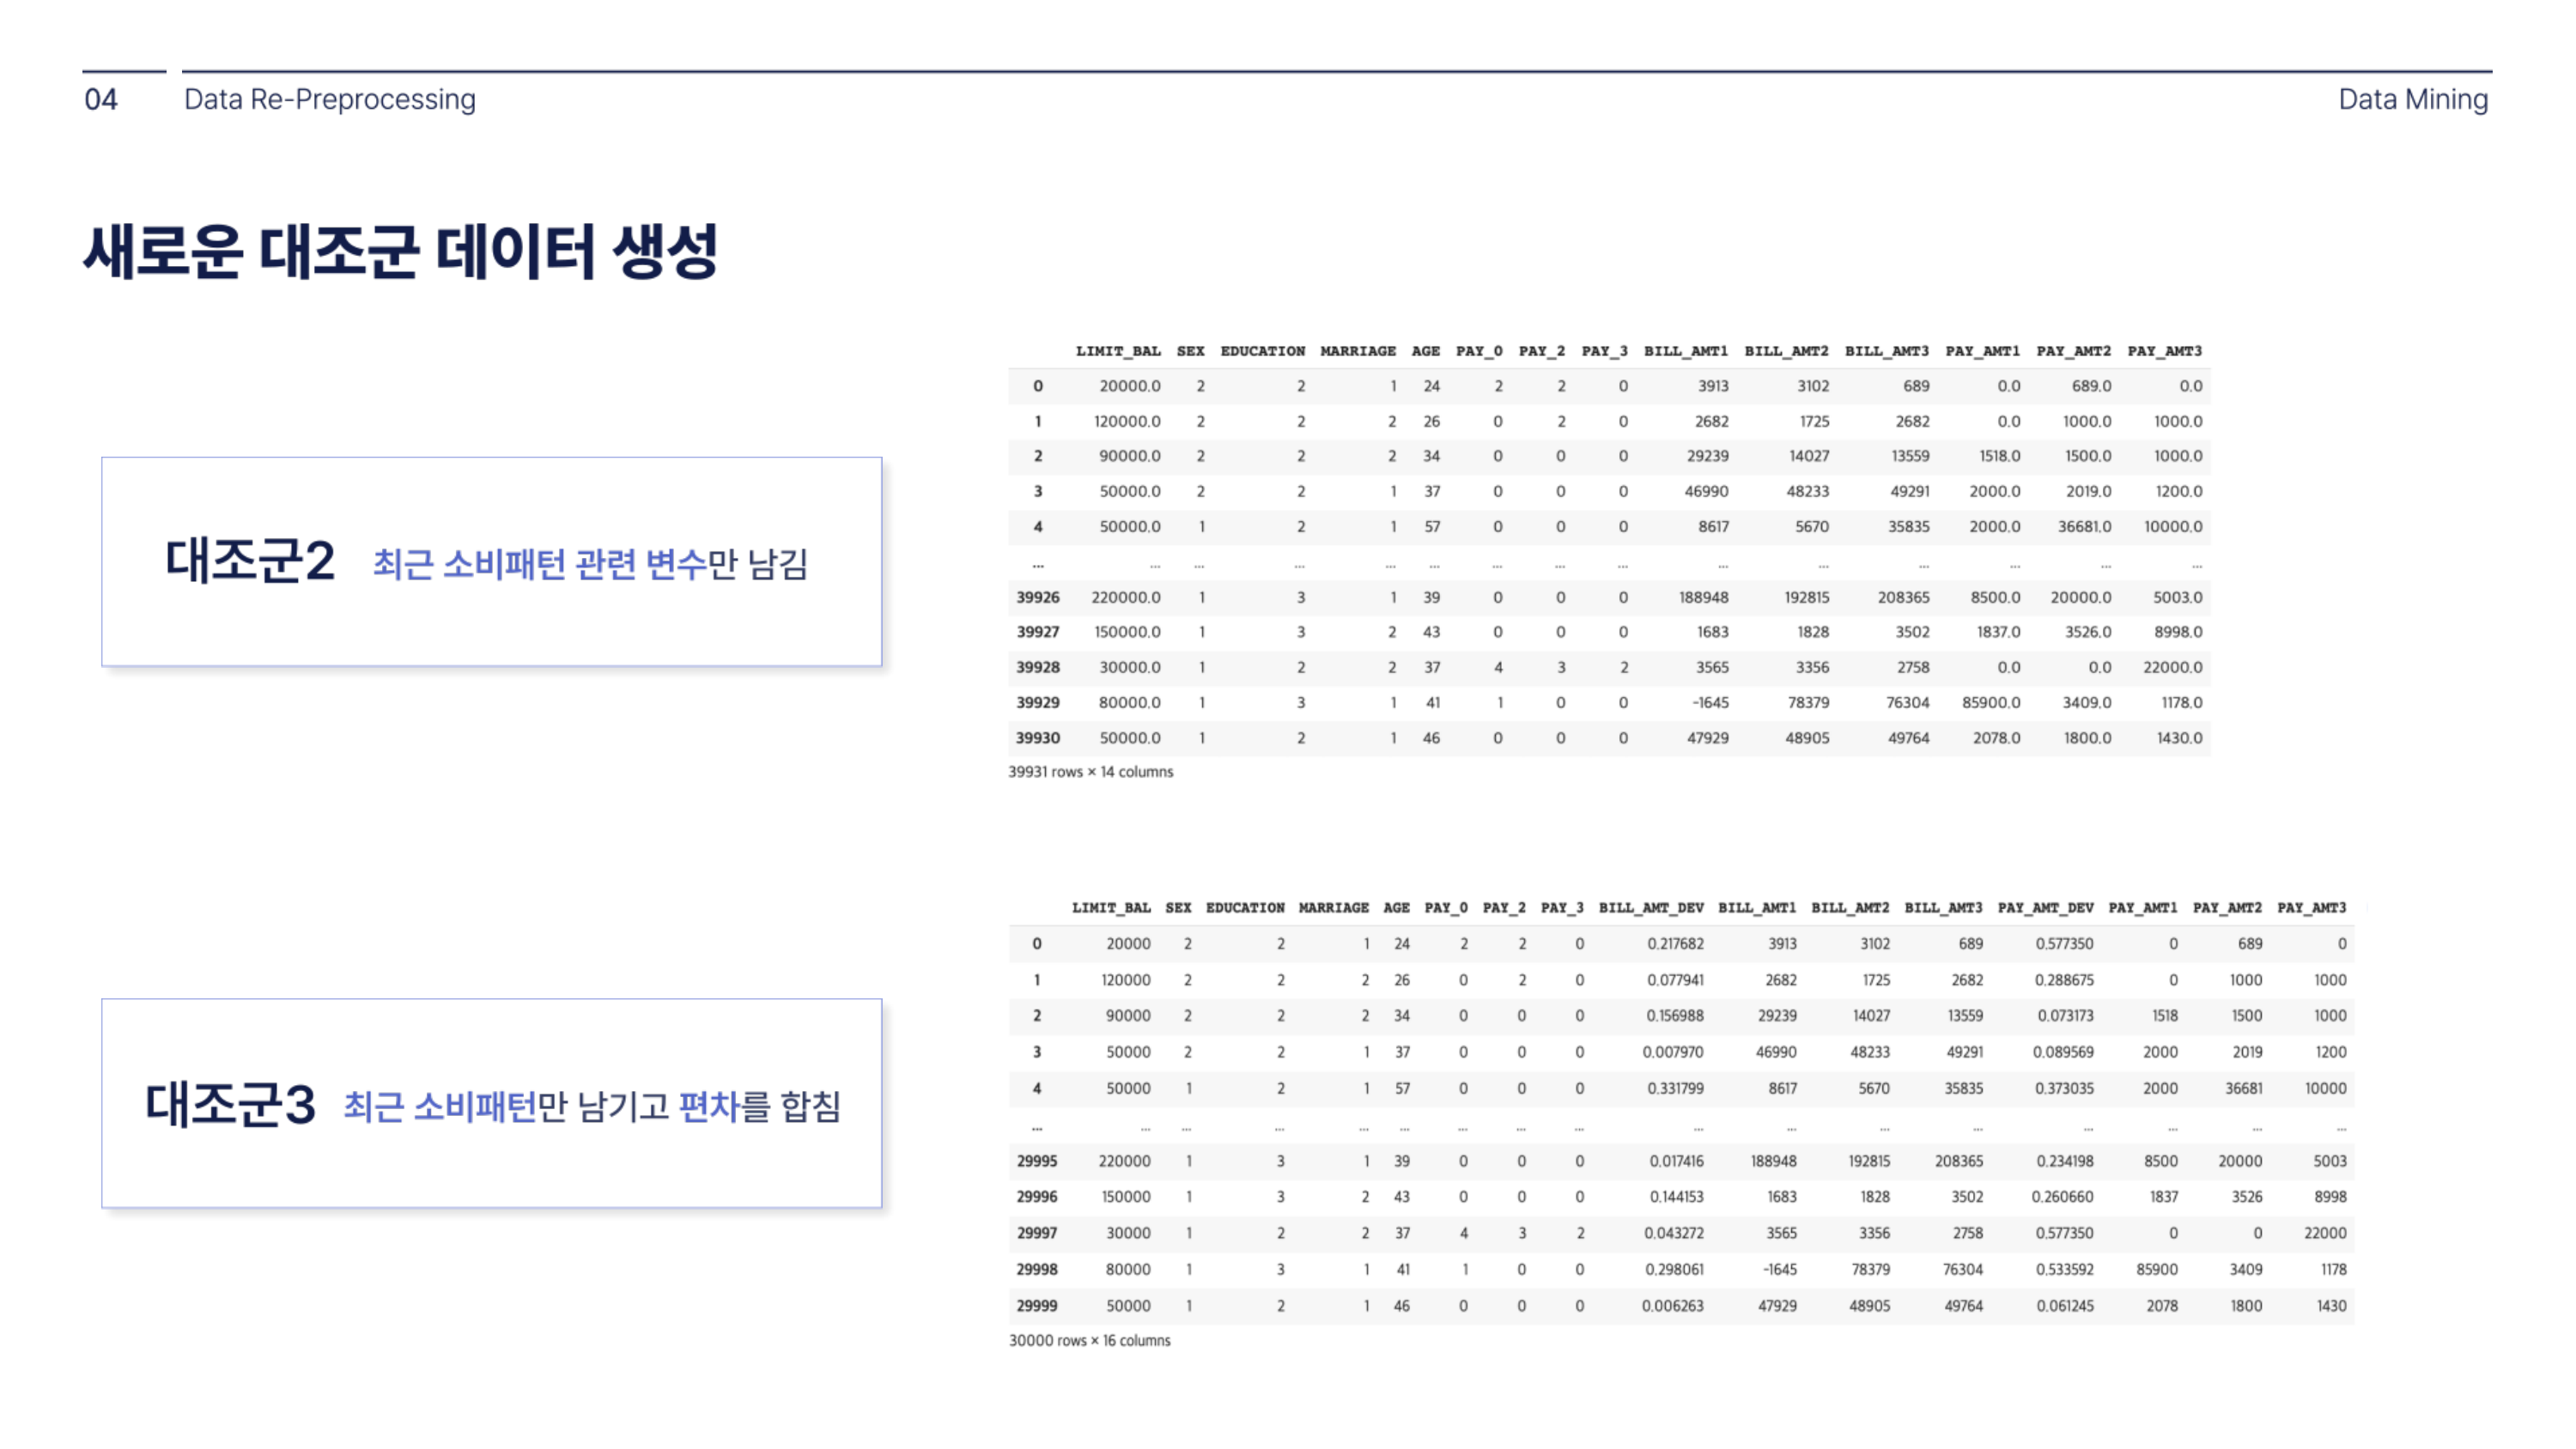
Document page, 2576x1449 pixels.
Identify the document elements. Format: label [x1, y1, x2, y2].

picture [0, 358, 1002, 780]
text_box [1002, 340, 2216, 785]
picture [2247, 76, 2501, 130]
picture [81, 76, 132, 124]
text_box [101, 456, 883, 669]
picture [0, 900, 1002, 1322]
text_box [182, 67, 2493, 76]
text_box [1002, 894, 2368, 1355]
picture [180, 76, 488, 130]
picture [73, 200, 744, 309]
text_box [101, 998, 883, 1210]
text_box [82, 67, 167, 76]
